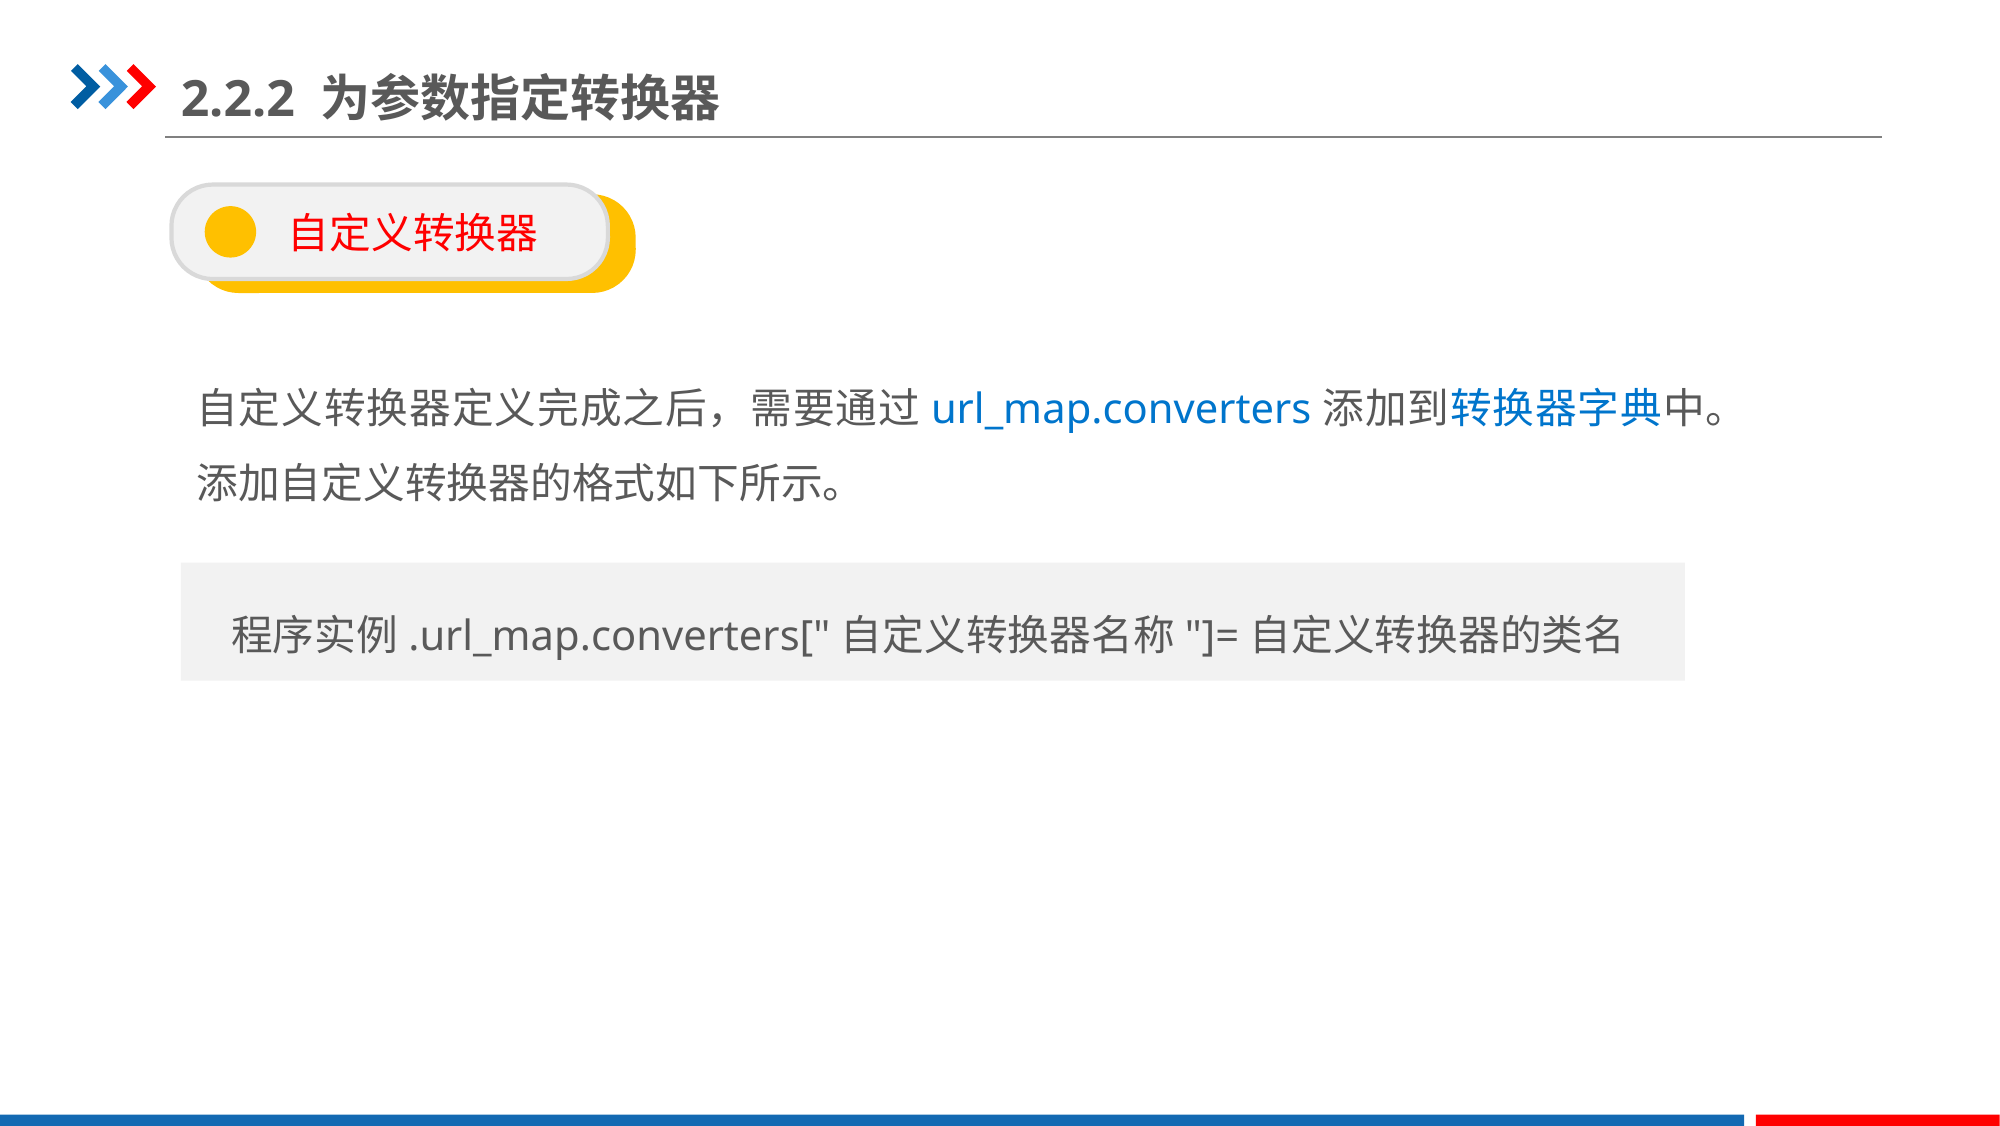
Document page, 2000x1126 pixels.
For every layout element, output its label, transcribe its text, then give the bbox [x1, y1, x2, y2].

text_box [171, 184, 634, 292]
text_box 2.2.2 为参数指定转换器 [180, 54, 895, 138]
text_box 自定义转换器定义完成之后，需要通过url_map.converters添加到转换器字典中。添加自定义转换器的格式如下所示。 [181, 349, 1721, 515]
text_box 程序实例.url_map.converters["自定义转换器名称"]=自定义转换器的类名 [179, 561, 1687, 683]
